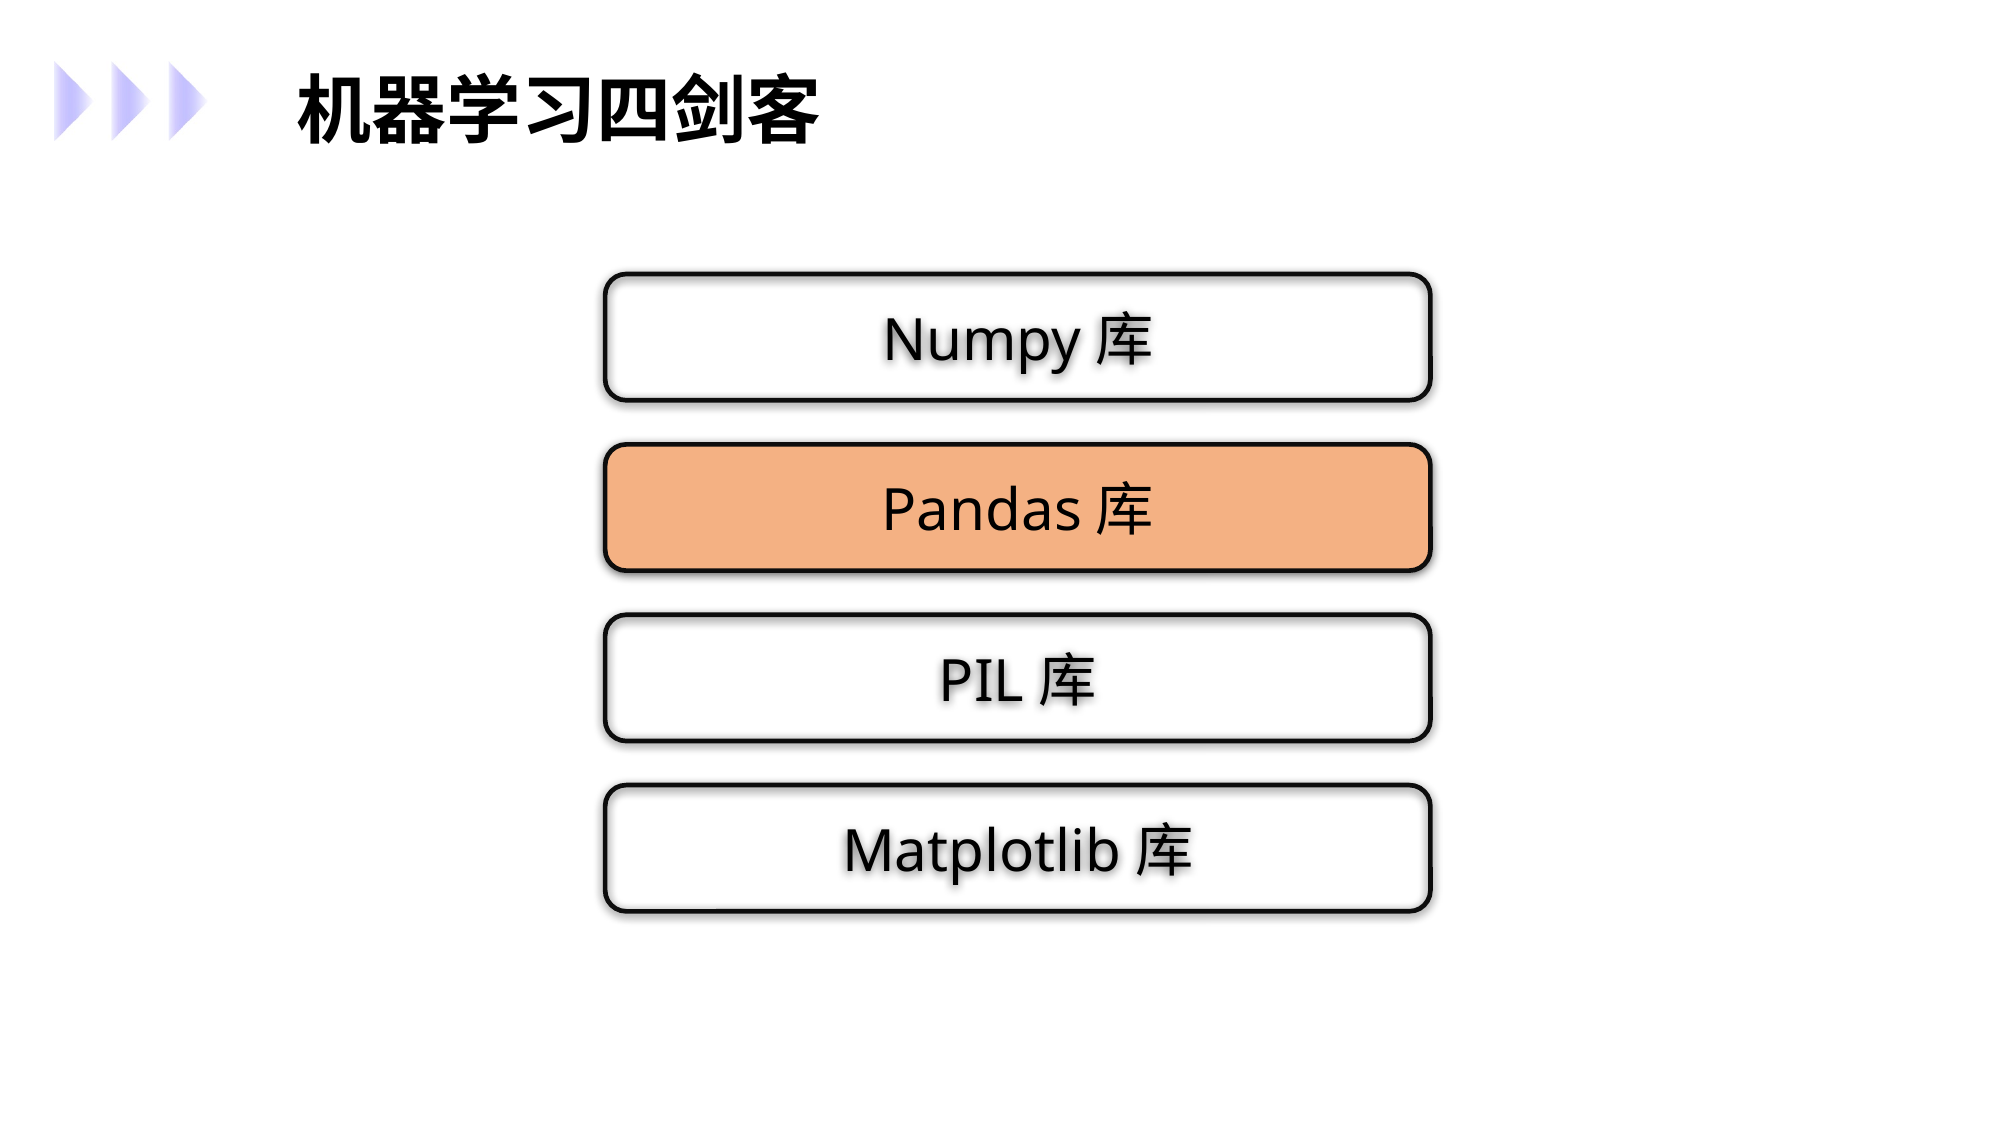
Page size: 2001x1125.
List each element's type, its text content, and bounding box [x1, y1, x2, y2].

text_box Pandas库 [605, 444, 1431, 571]
text_box 机器学习四剑客 [281, 55, 900, 160]
text_box Numpy库 [605, 274, 1431, 401]
text_box Matplotlib库 [605, 785, 1431, 912]
text_box PIL库 [605, 614, 1431, 742]
